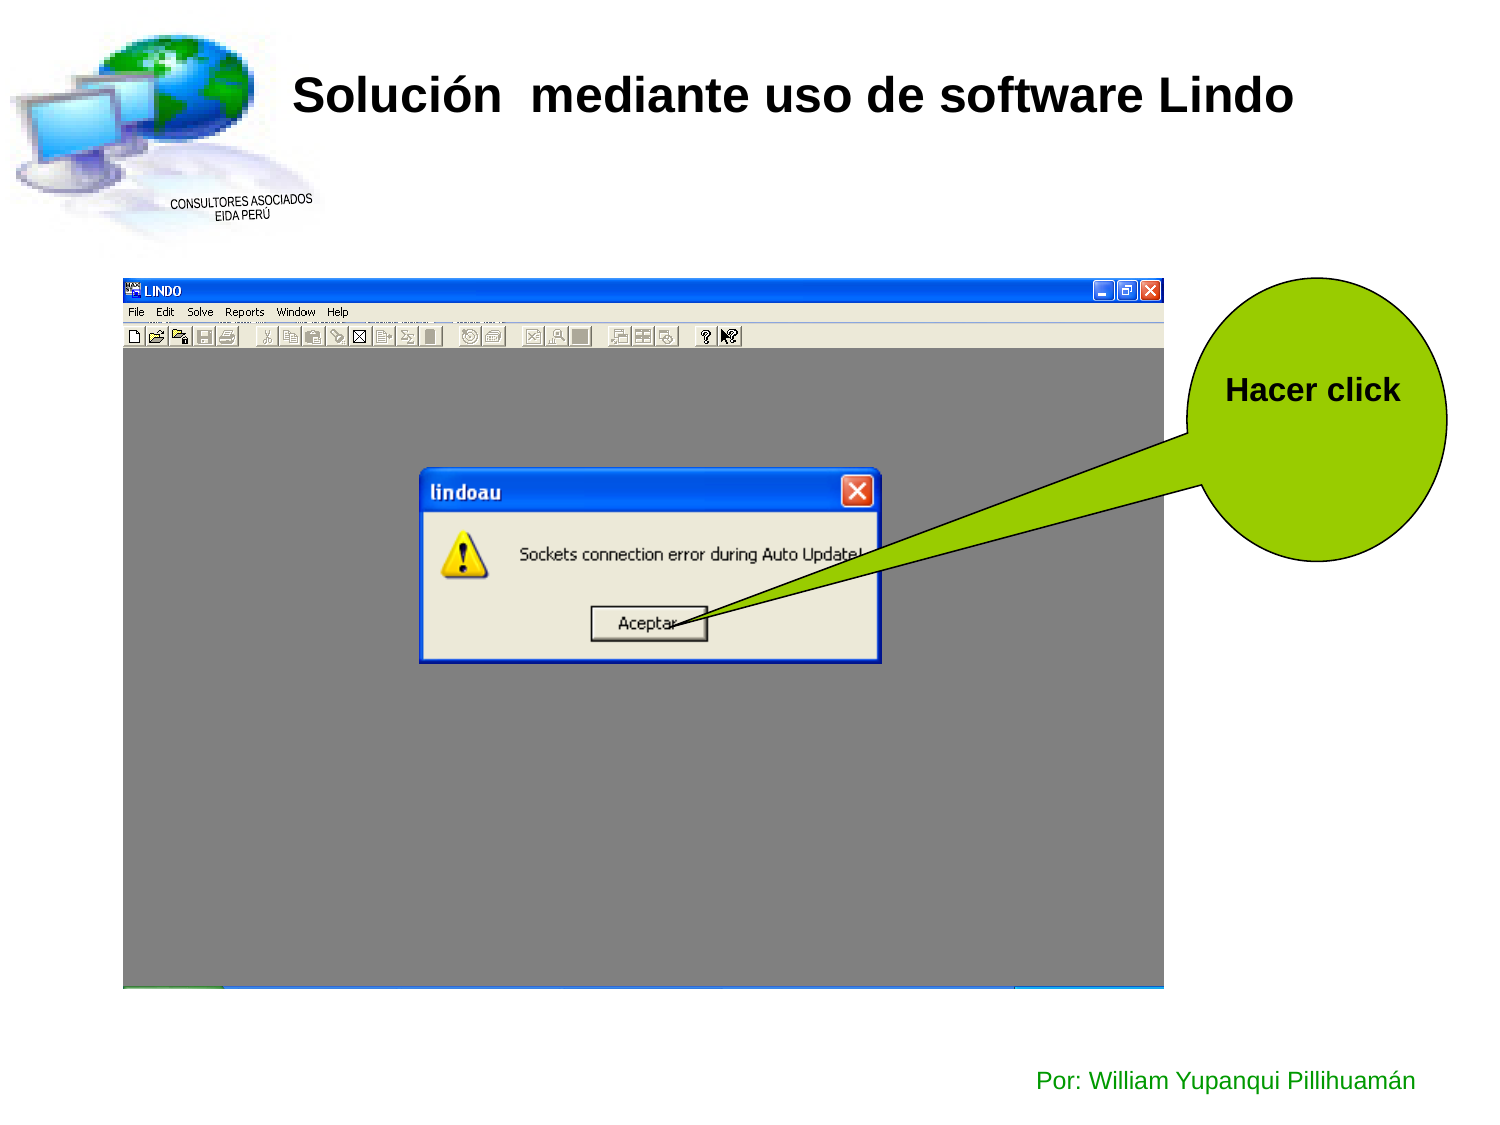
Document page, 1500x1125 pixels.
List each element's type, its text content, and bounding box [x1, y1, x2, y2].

picture [5, 7, 337, 258]
text_box [1164, 278, 1447, 562]
text_box Solución mediante uso de software Lindo [337, 54, 1353, 130]
picture [123, 278, 1164, 989]
text_box Hacer click [1210, 360, 1425, 416]
text_box Por: William Yupanqui Pillihuamán [868, 1011, 1436, 1095]
